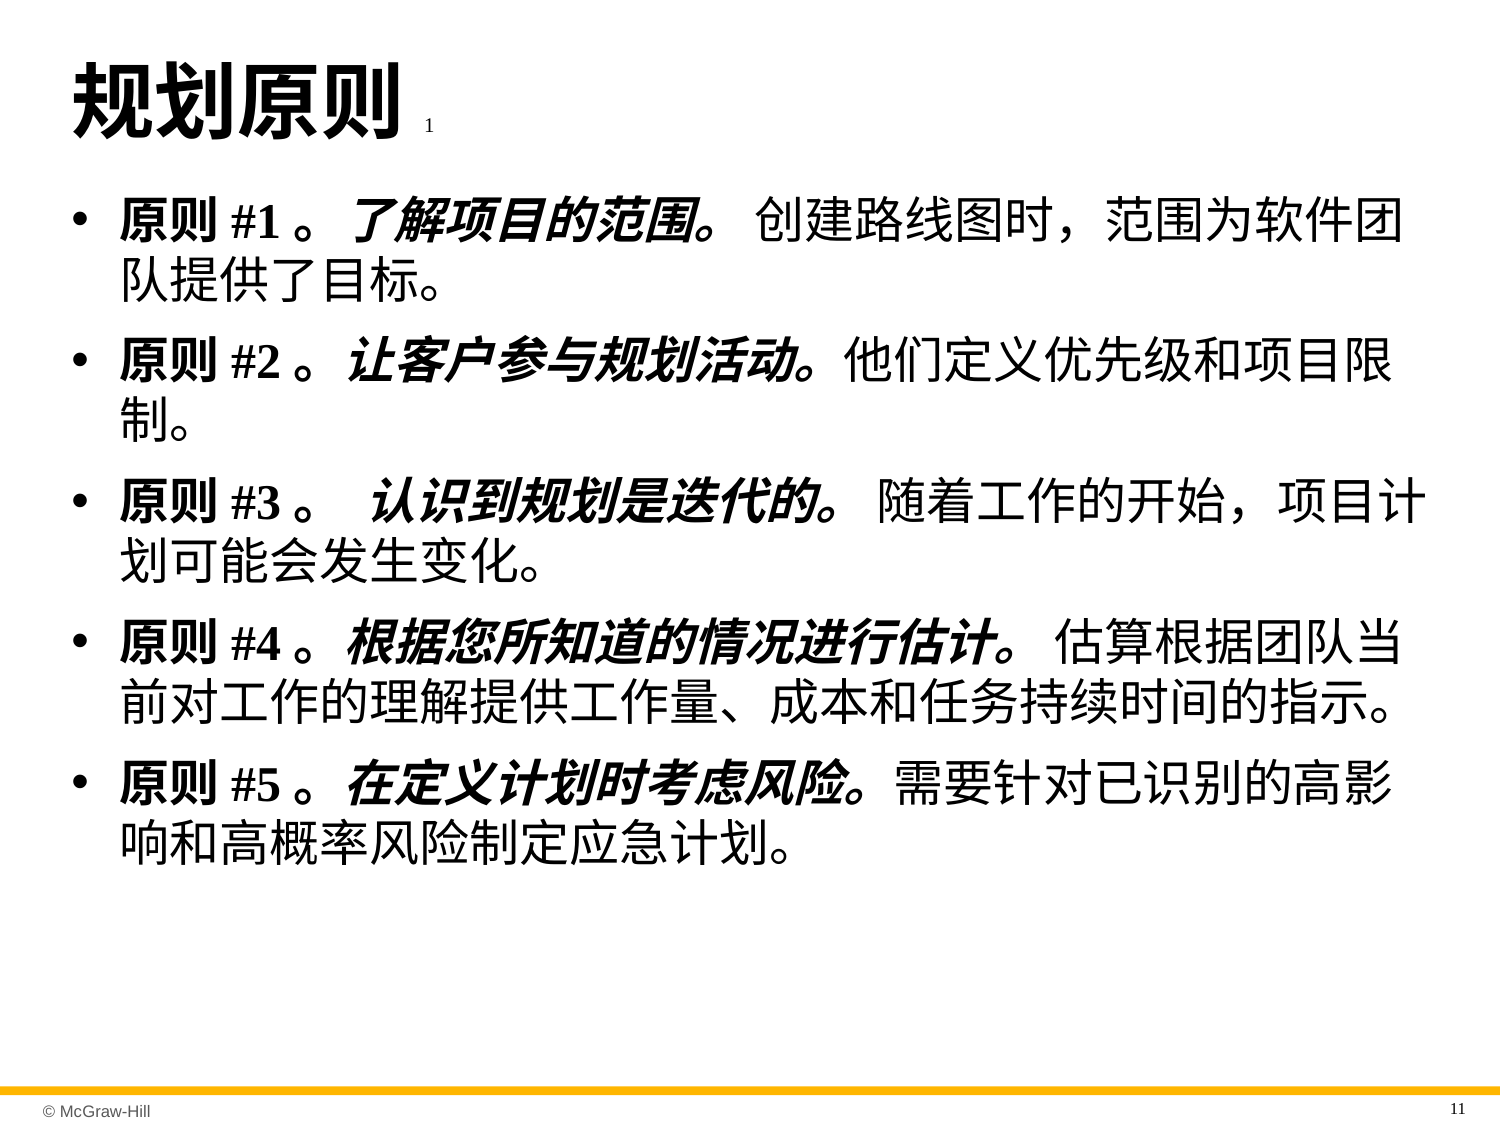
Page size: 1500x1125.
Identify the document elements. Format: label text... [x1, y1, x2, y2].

slide_number 11 [1415, 1094, 1474, 1122]
list 原则#1。了解项目的范围。 创建路线图时，范围为软件团队提供了目标。 原则#2。让客户参与规划活动。他们定义优先级和项目限制。 原则#3。 认识到规划是迭代的。 随着工作的开始，项目计划可能会发生变化。 原则#4。根据您所知道的情况进行估计。 估算根据团队当前对工作的理解提供工作量、成本和任务持续时间的指示。 原则#5。在定义计划时考虑风险。需要针对已识别的高影响和高概率风险制定应急计划。 [56, 180, 1444, 1060]
title 规划原则1 [56, 50, 1444, 162]
